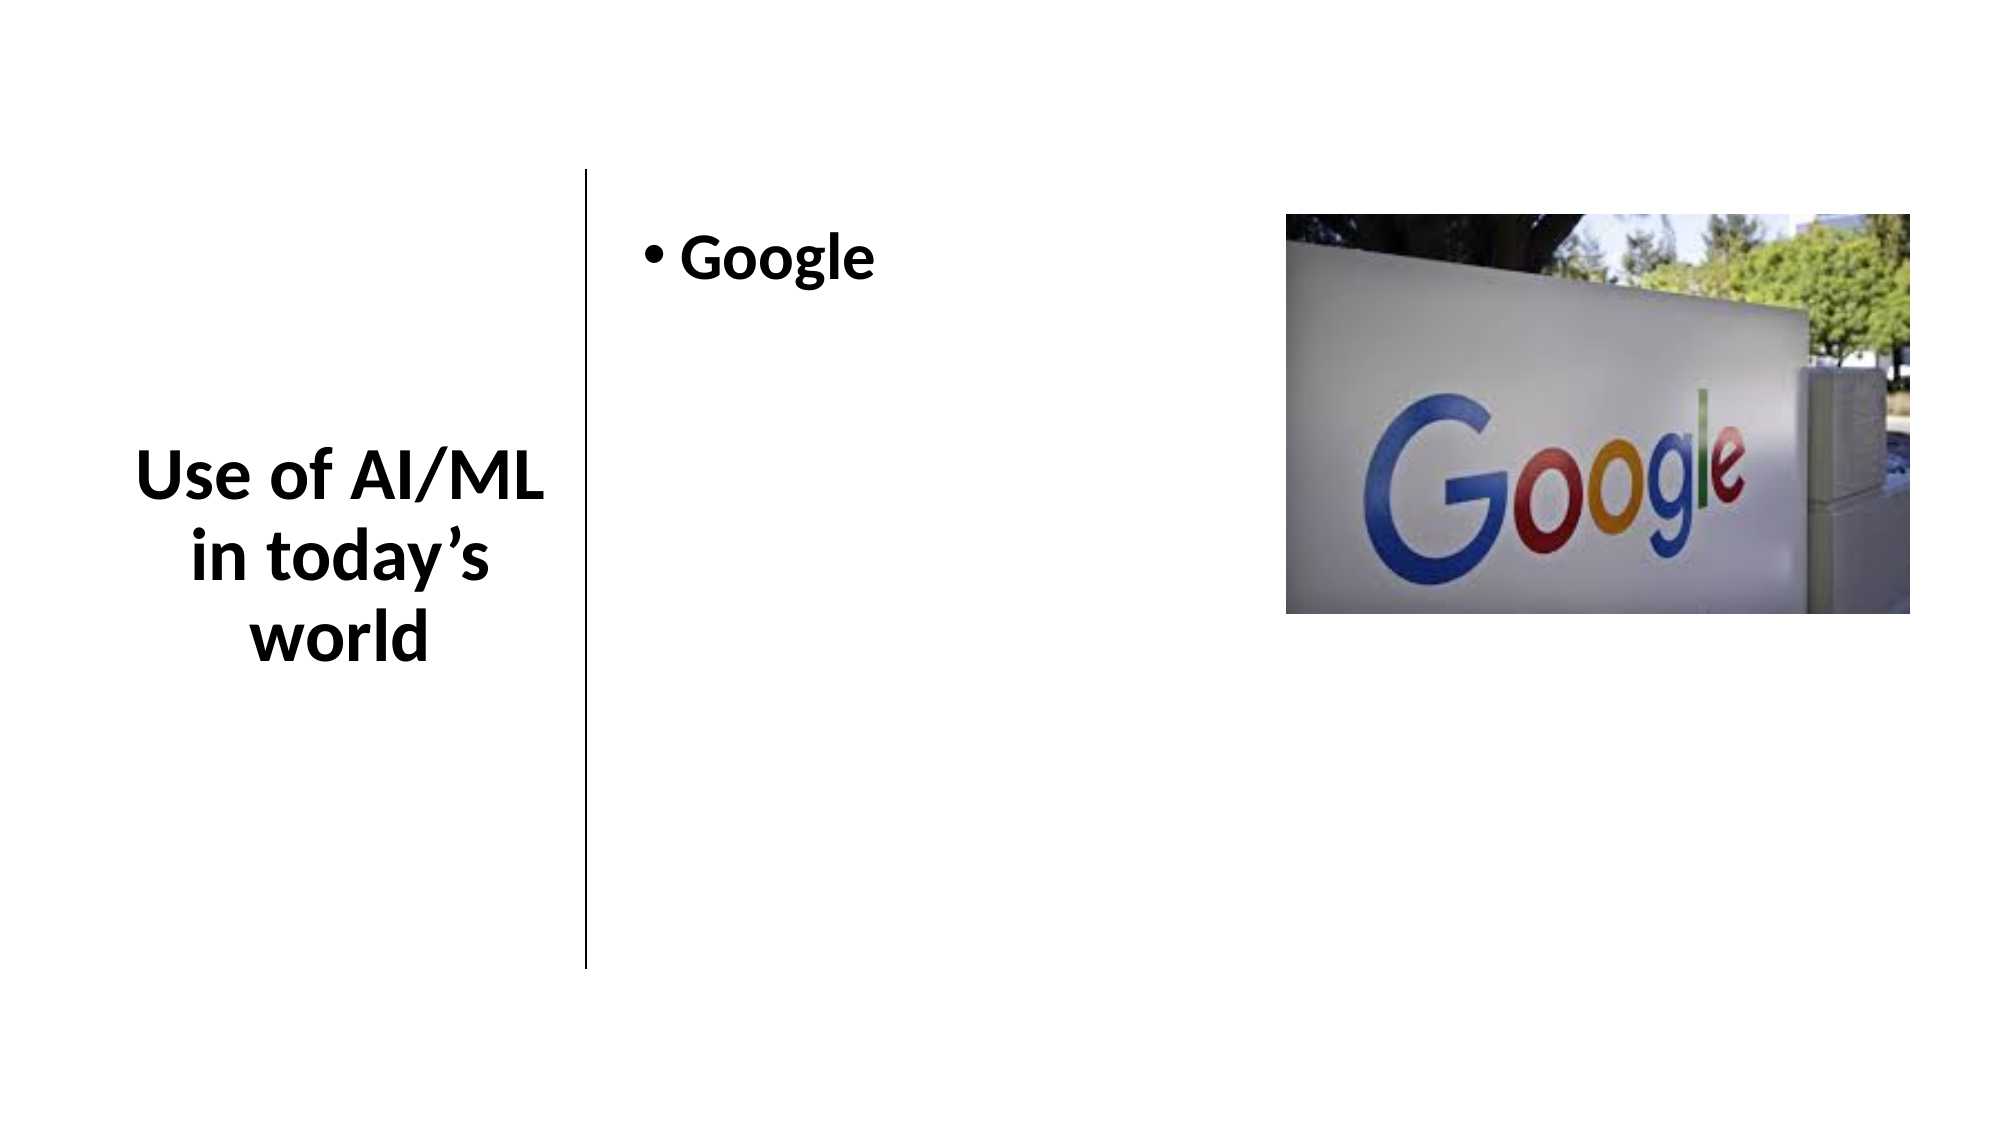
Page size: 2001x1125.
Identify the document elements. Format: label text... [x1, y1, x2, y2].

list Google [627, 214, 1861, 1059]
picture [1286, 214, 1910, 614]
list Use of AI/ML in today’s world [95, 214, 586, 1014]
